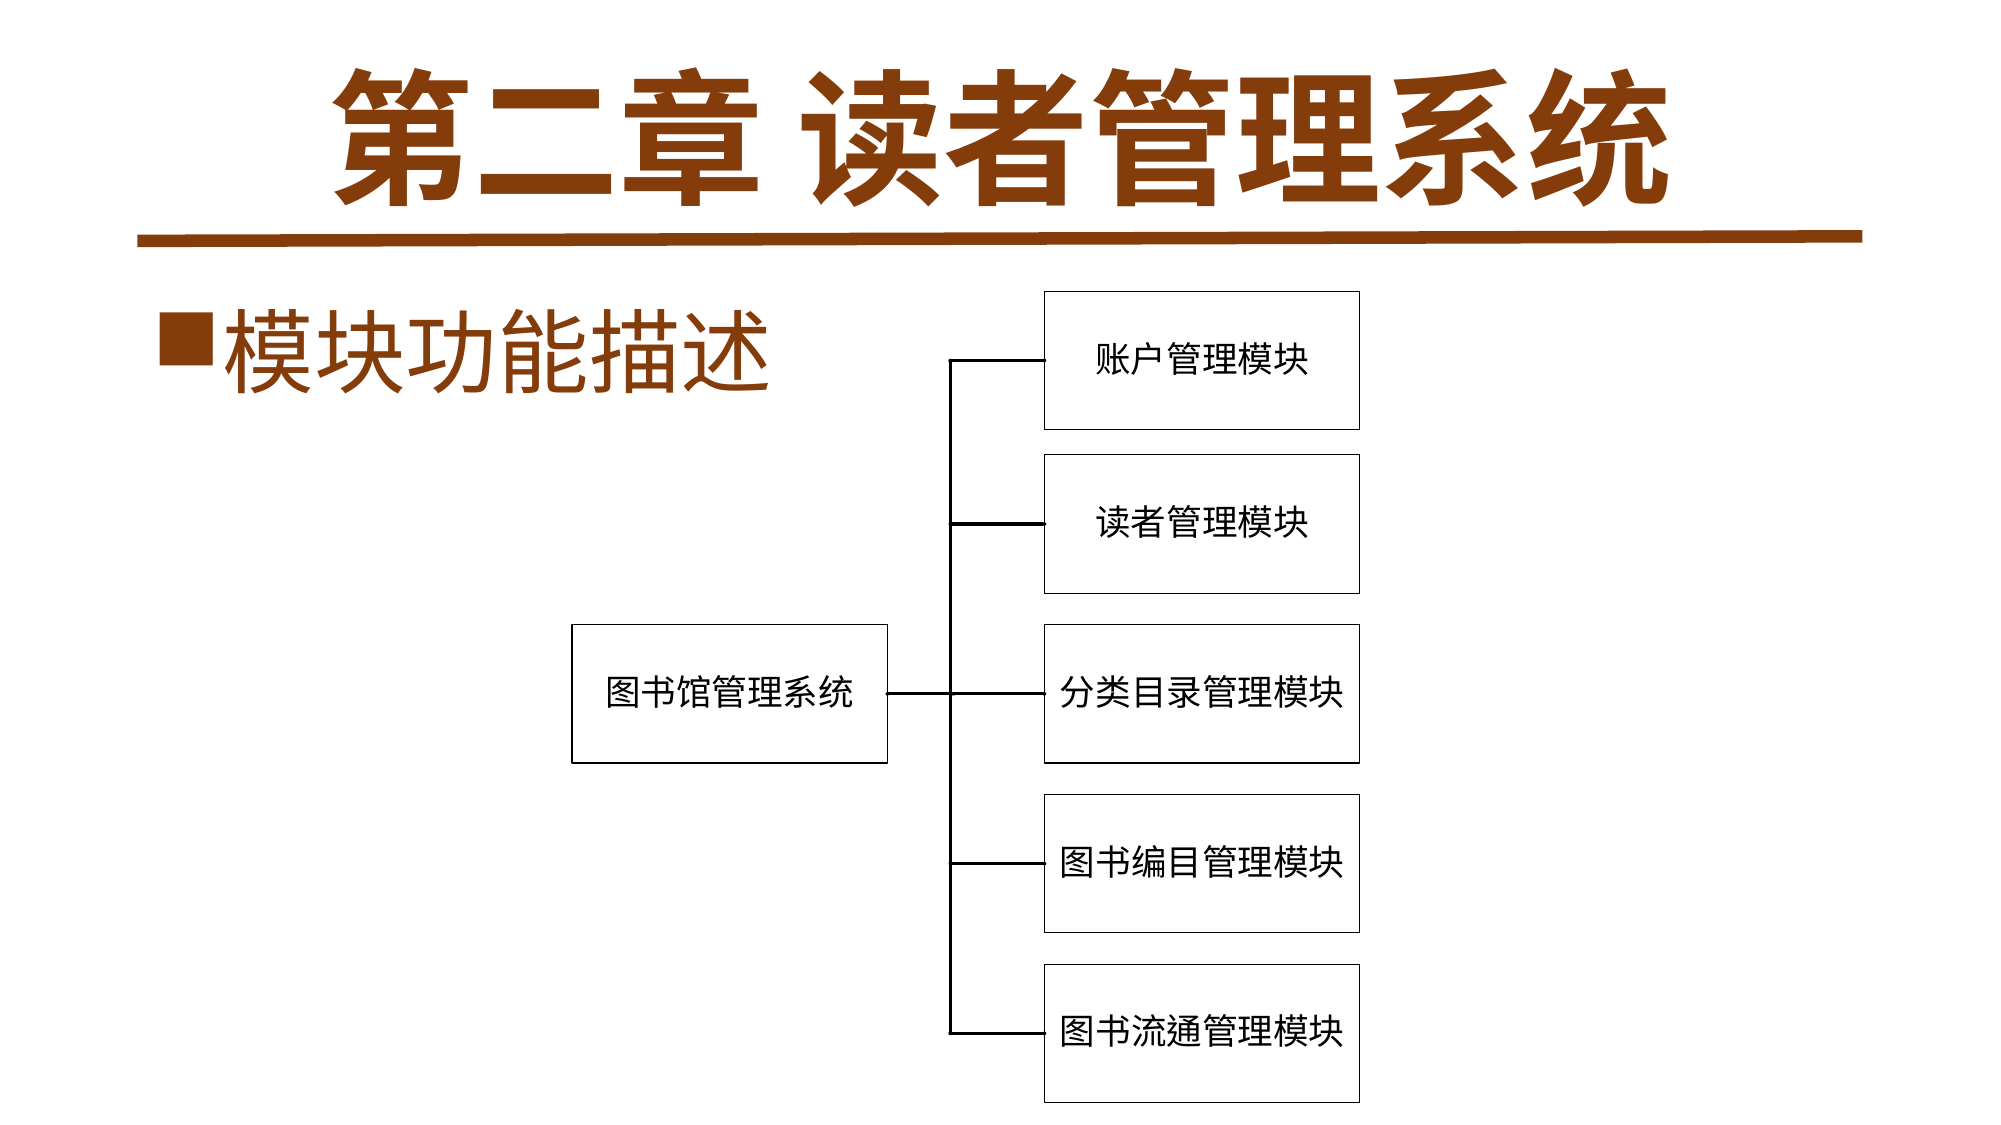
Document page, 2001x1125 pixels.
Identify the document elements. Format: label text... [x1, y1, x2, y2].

list 模块功能描述 [137, 299, 1863, 1125]
title 第二章 读者管理系统 [137, 243, 1863, 255]
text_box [137, 236, 1863, 241]
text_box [565, 285, 1366, 1109]
title 第二章 读者管理系统 [137, 37, 1863, 234]
